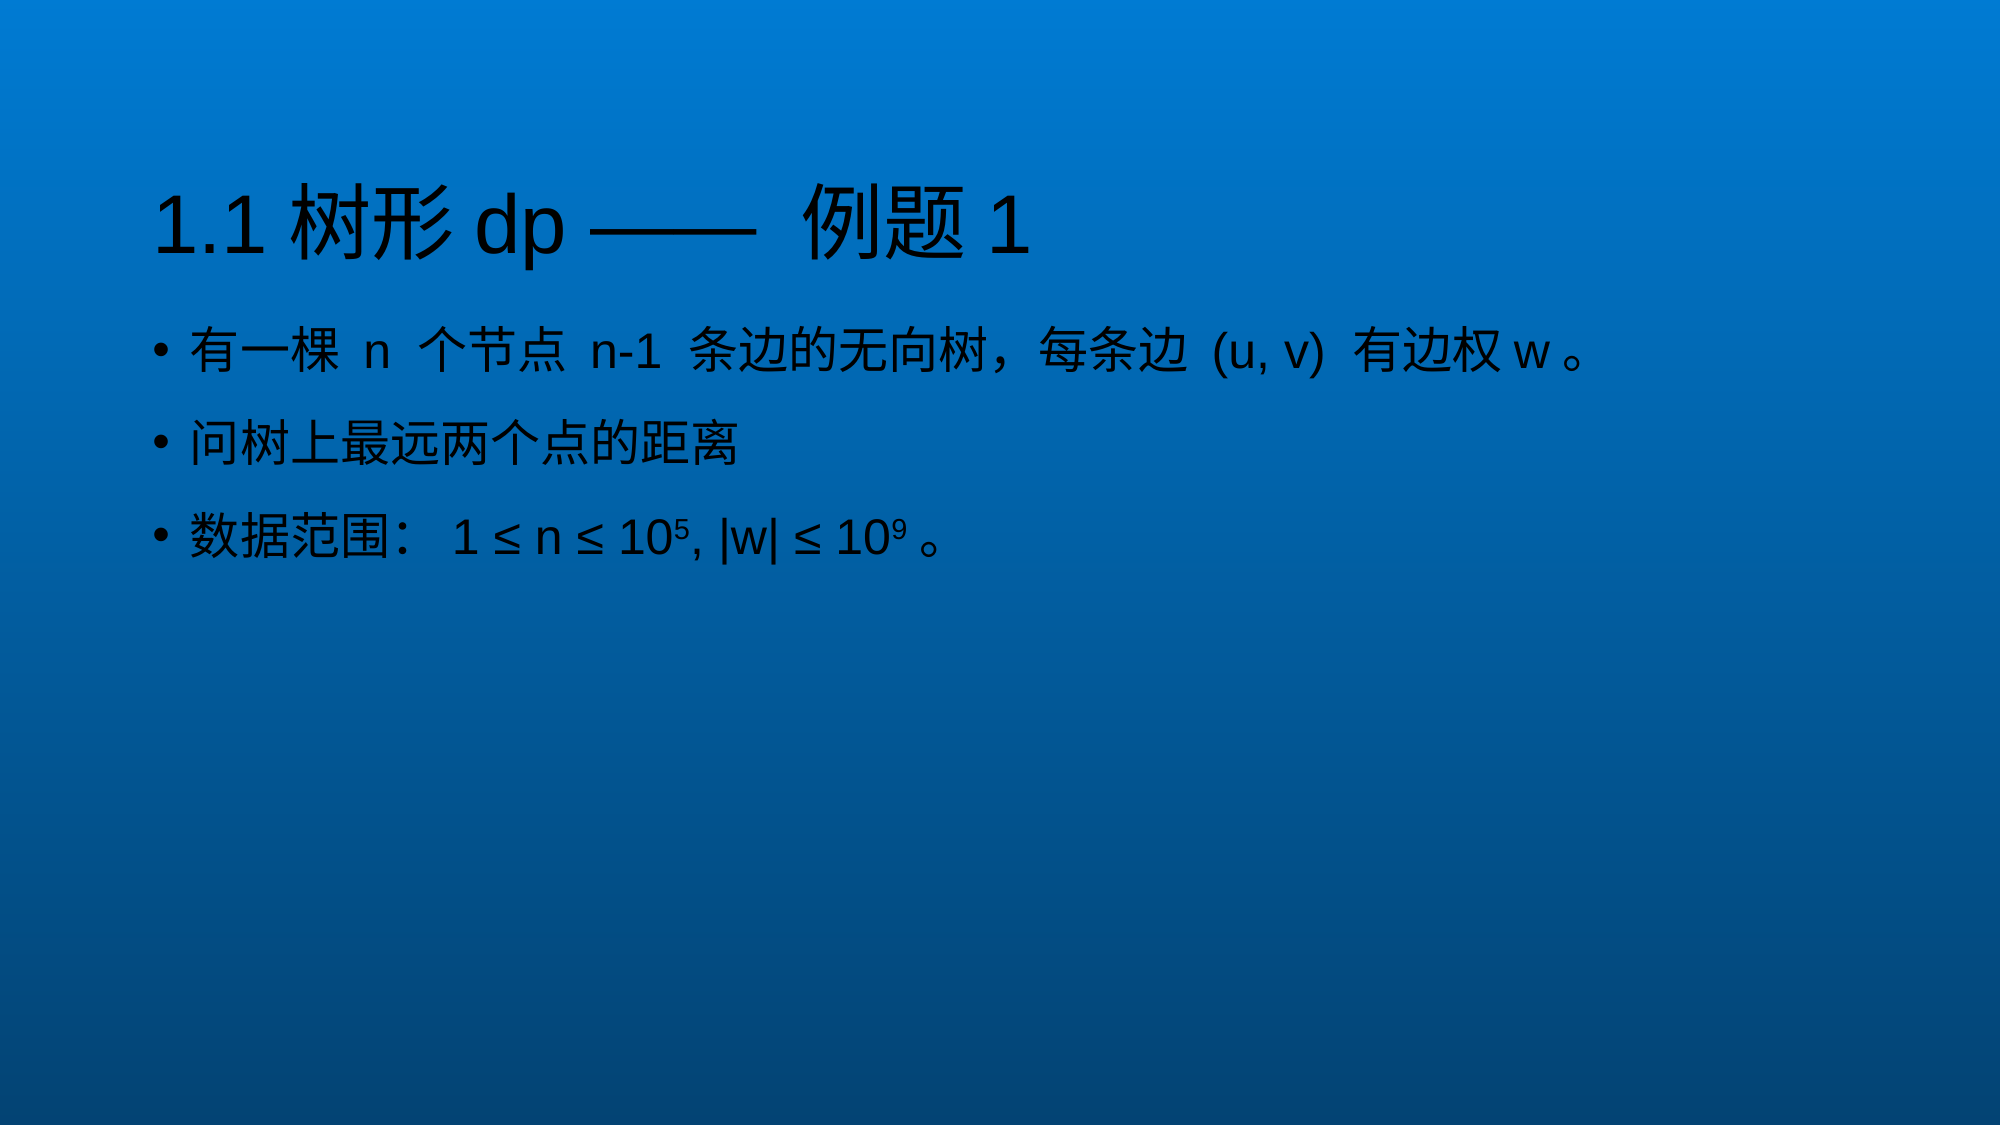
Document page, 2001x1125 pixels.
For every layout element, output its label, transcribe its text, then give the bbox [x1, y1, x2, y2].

title 1.1树形dp —— 例题1 [137, 59, 1863, 278]
list 有一棵 n 个节点 n-1 条边的无向树，每条边 (u, v) 有边权w。 问树上最远两个点的距离 数据范围：1 ≤ n ≤ 105, |w| ≤ 109。 [137, 299, 1863, 1014]
